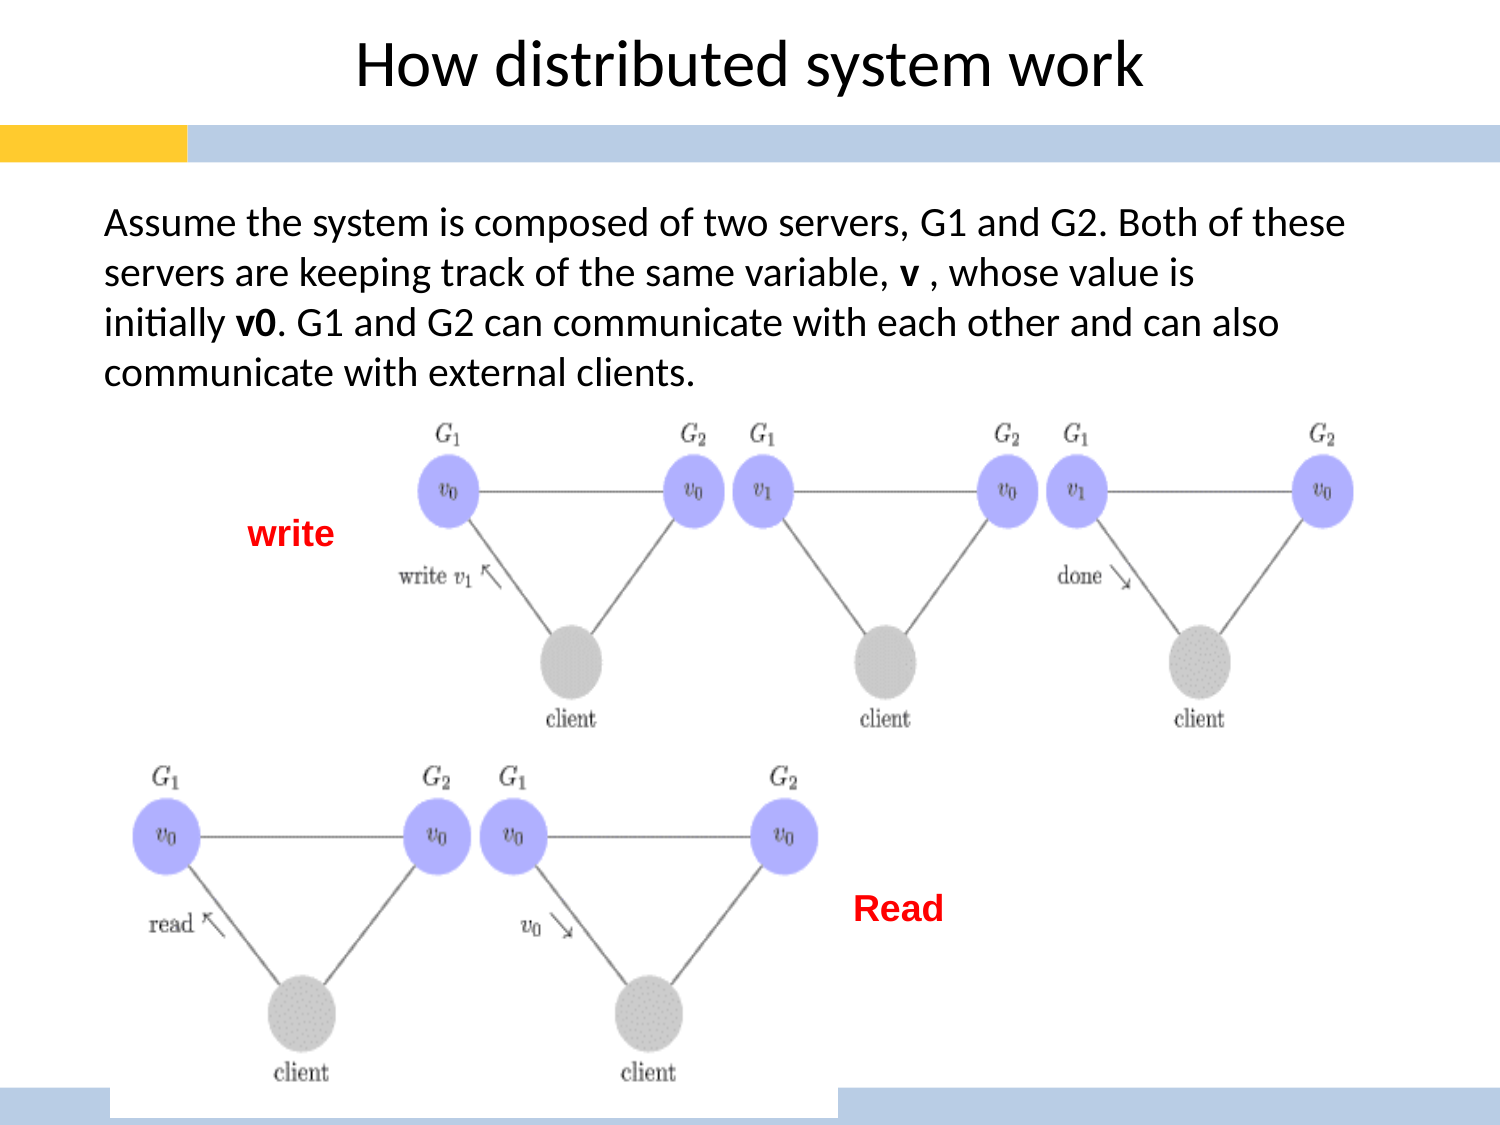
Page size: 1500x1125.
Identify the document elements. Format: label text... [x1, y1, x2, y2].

text_box write [232, 501, 351, 562]
picture [110, 404, 1365, 1118]
text_box Assume the system is composed of two servers, G1 and G2. Both of these servers are keeping track of the same variable, v , whose value is initially v0. G1 and G2 can communicate with each other and can also communicate with external clients. [89, 187, 1411, 403]
title How distributed system work [75, 7, 1425, 113]
text_box Read [841, 876, 960, 937]
